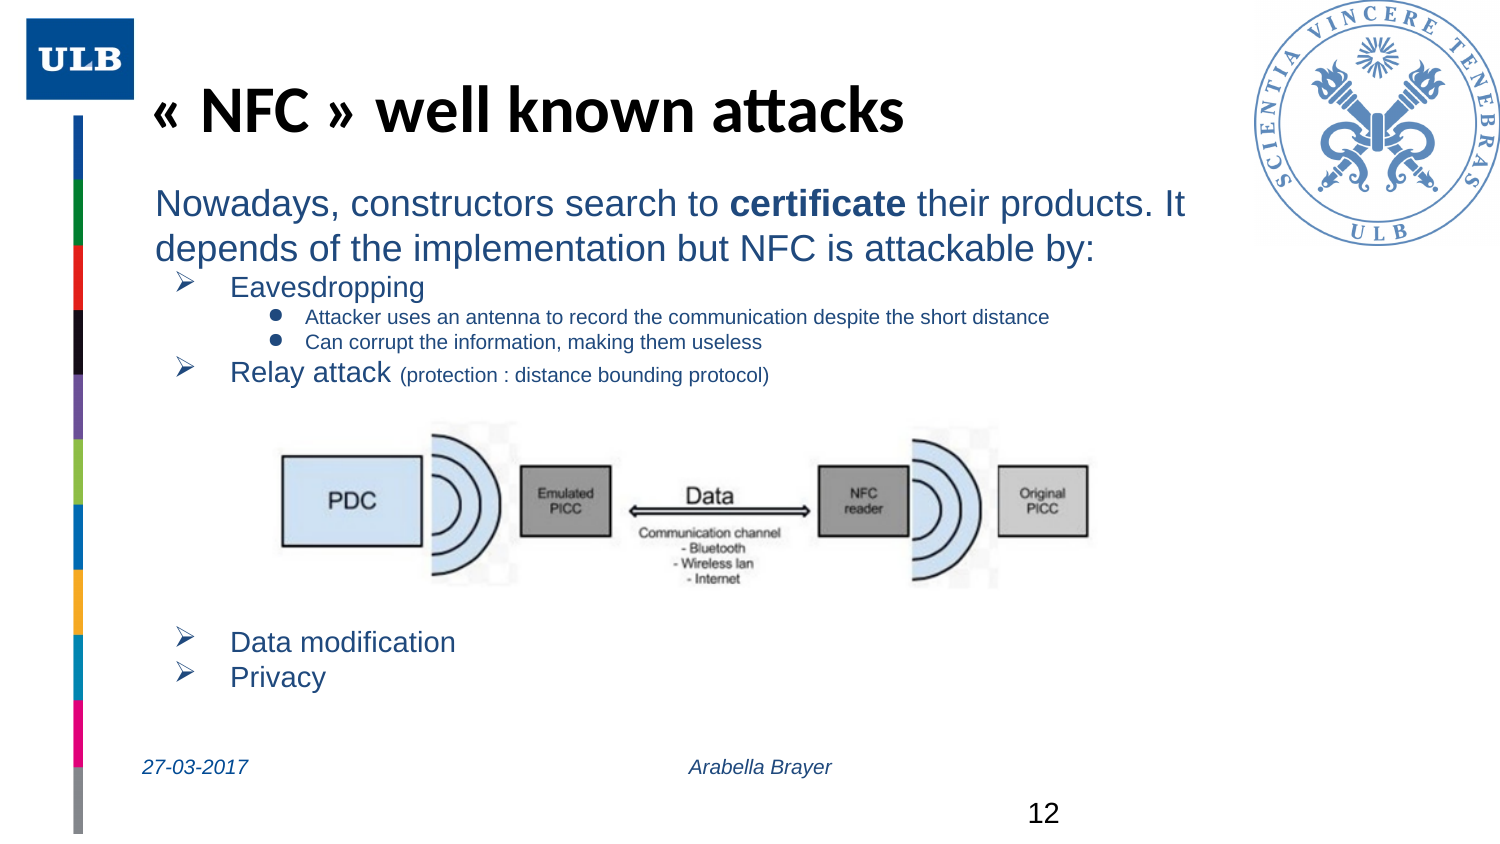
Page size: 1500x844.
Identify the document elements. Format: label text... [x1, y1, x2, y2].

picture [256, 401, 1121, 610]
picture [74, 701, 83, 833]
text_box Nowadays, constructors search to certificate their products. It depends of the implementation but NFC is attackable by: Eavesdropping Attacker uses an antenna to record the communication despite the short distance Can corrupt the information, making them useless Relay attack (protection : distance bounding protocol) Data modification Privacy [140, 163, 1282, 739]
text_box 27-03-2017 [127, 738, 799, 818]
slide_number 12 [1012, 789, 1350, 835]
title « NFC » well known attacks [134, 58, 1248, 154]
text_box Arabella Brayer [799, 739, 947, 818]
picture [1253, 0, 1500, 247]
picture [74, 116, 83, 635]
picture [7, 18, 142, 107]
